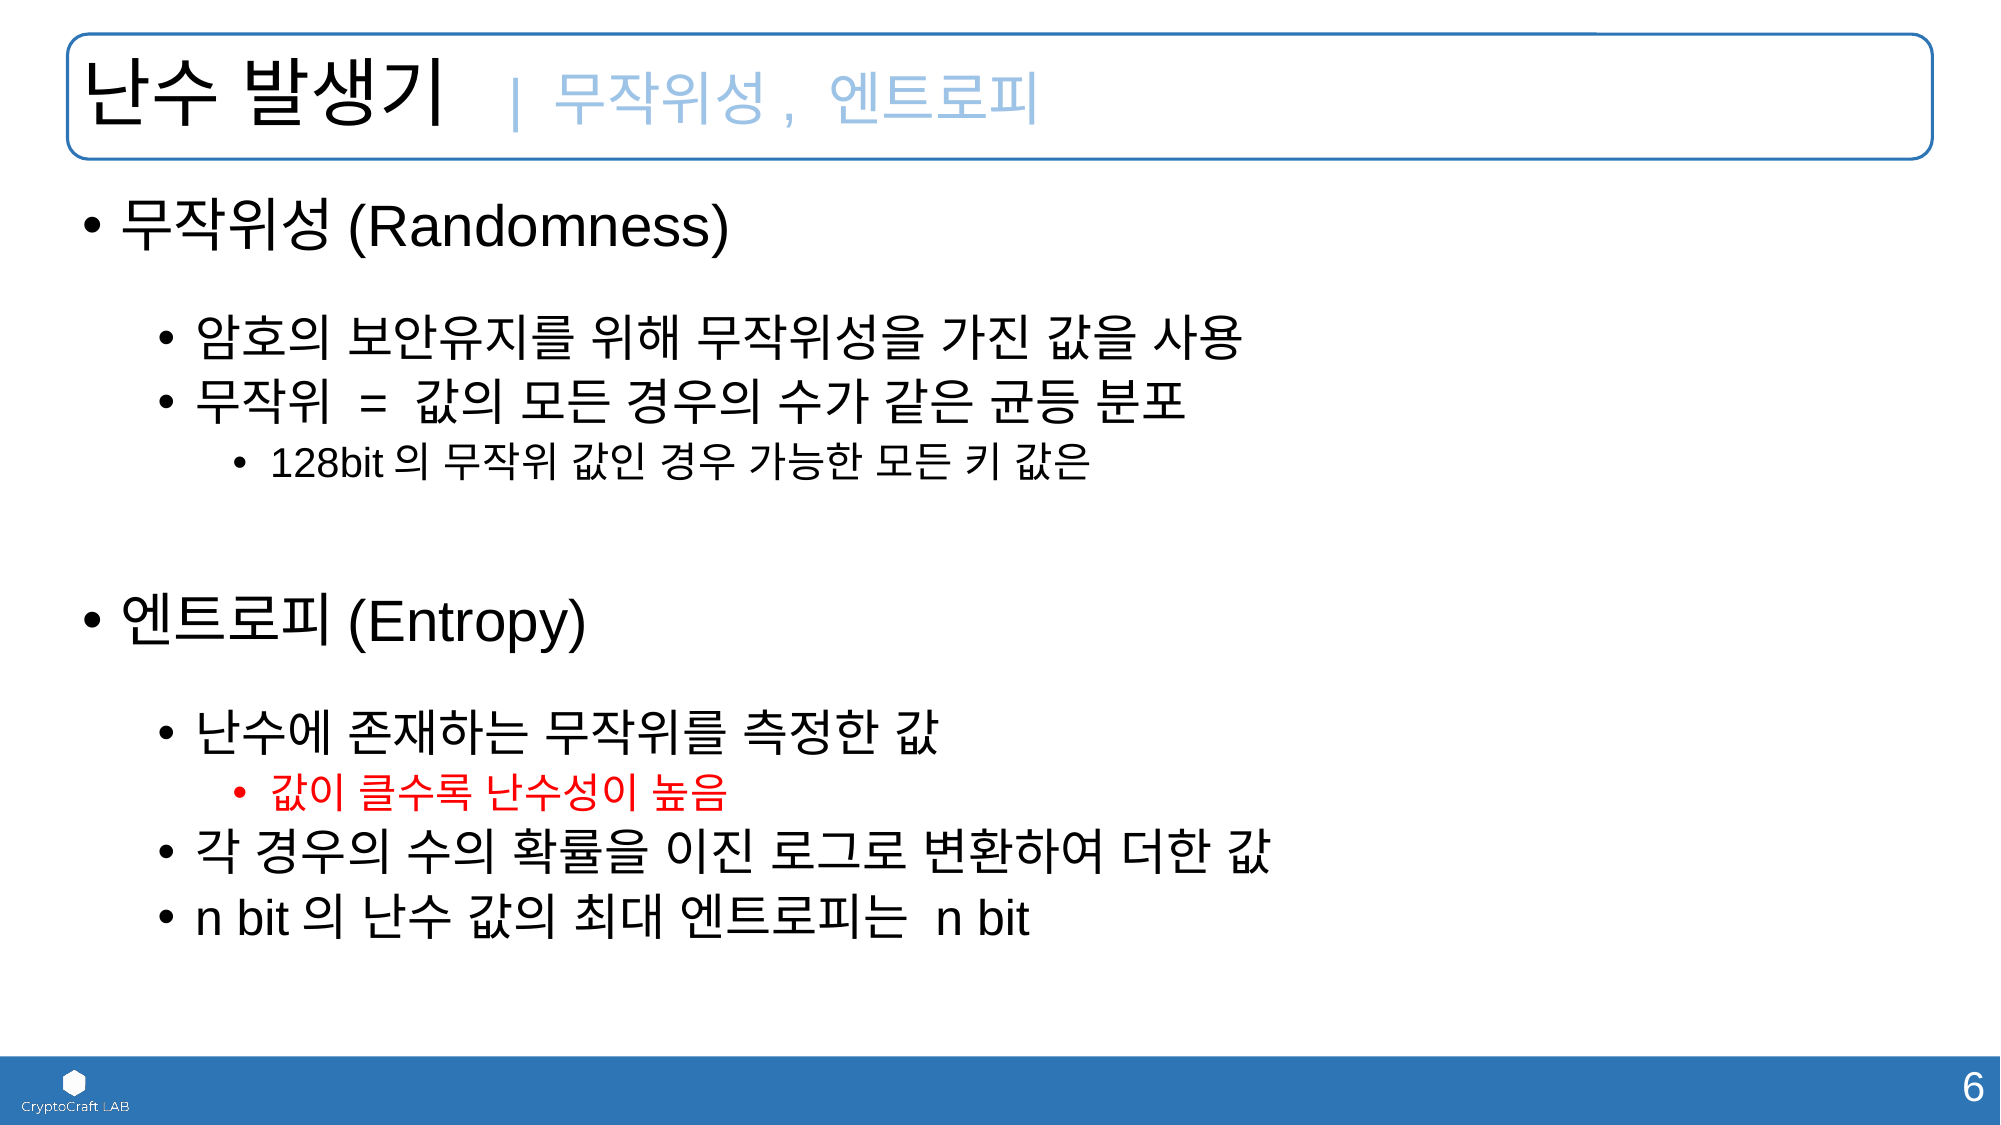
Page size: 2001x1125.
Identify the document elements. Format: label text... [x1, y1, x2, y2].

picture [13, 1061, 138, 1123]
title 난수 발생기 | 무작위성, 엔트로피 [67, 34, 1933, 160]
